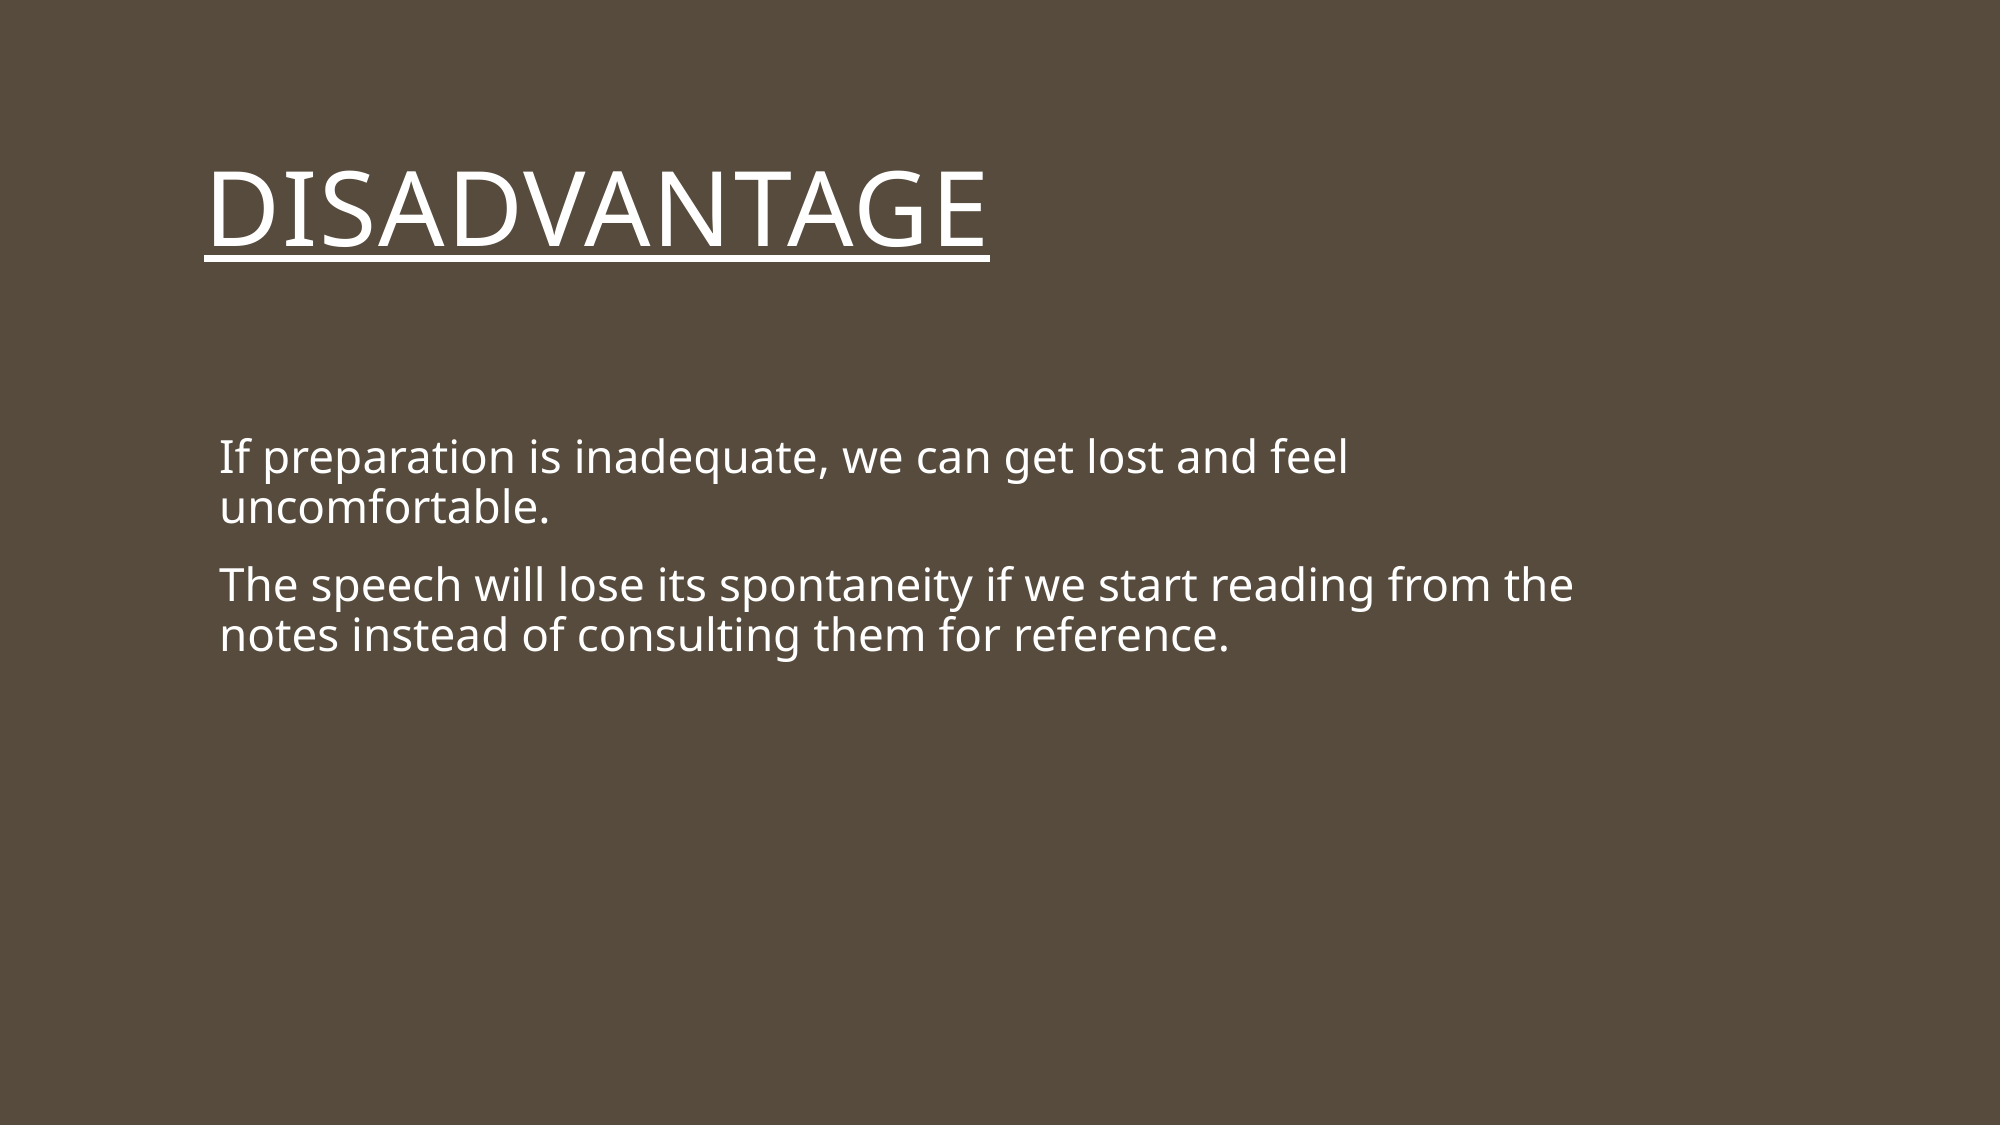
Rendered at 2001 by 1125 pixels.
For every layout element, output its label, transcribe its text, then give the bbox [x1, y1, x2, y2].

text_box If preparation is inadequate, we can get lost and feel uncomfortable. The speech will lose its spontaneity if we start reading from the notes instead of consulting them for reference. [189, 427, 1638, 988]
text_box Disadvantage [189, 159, 1627, 276]
